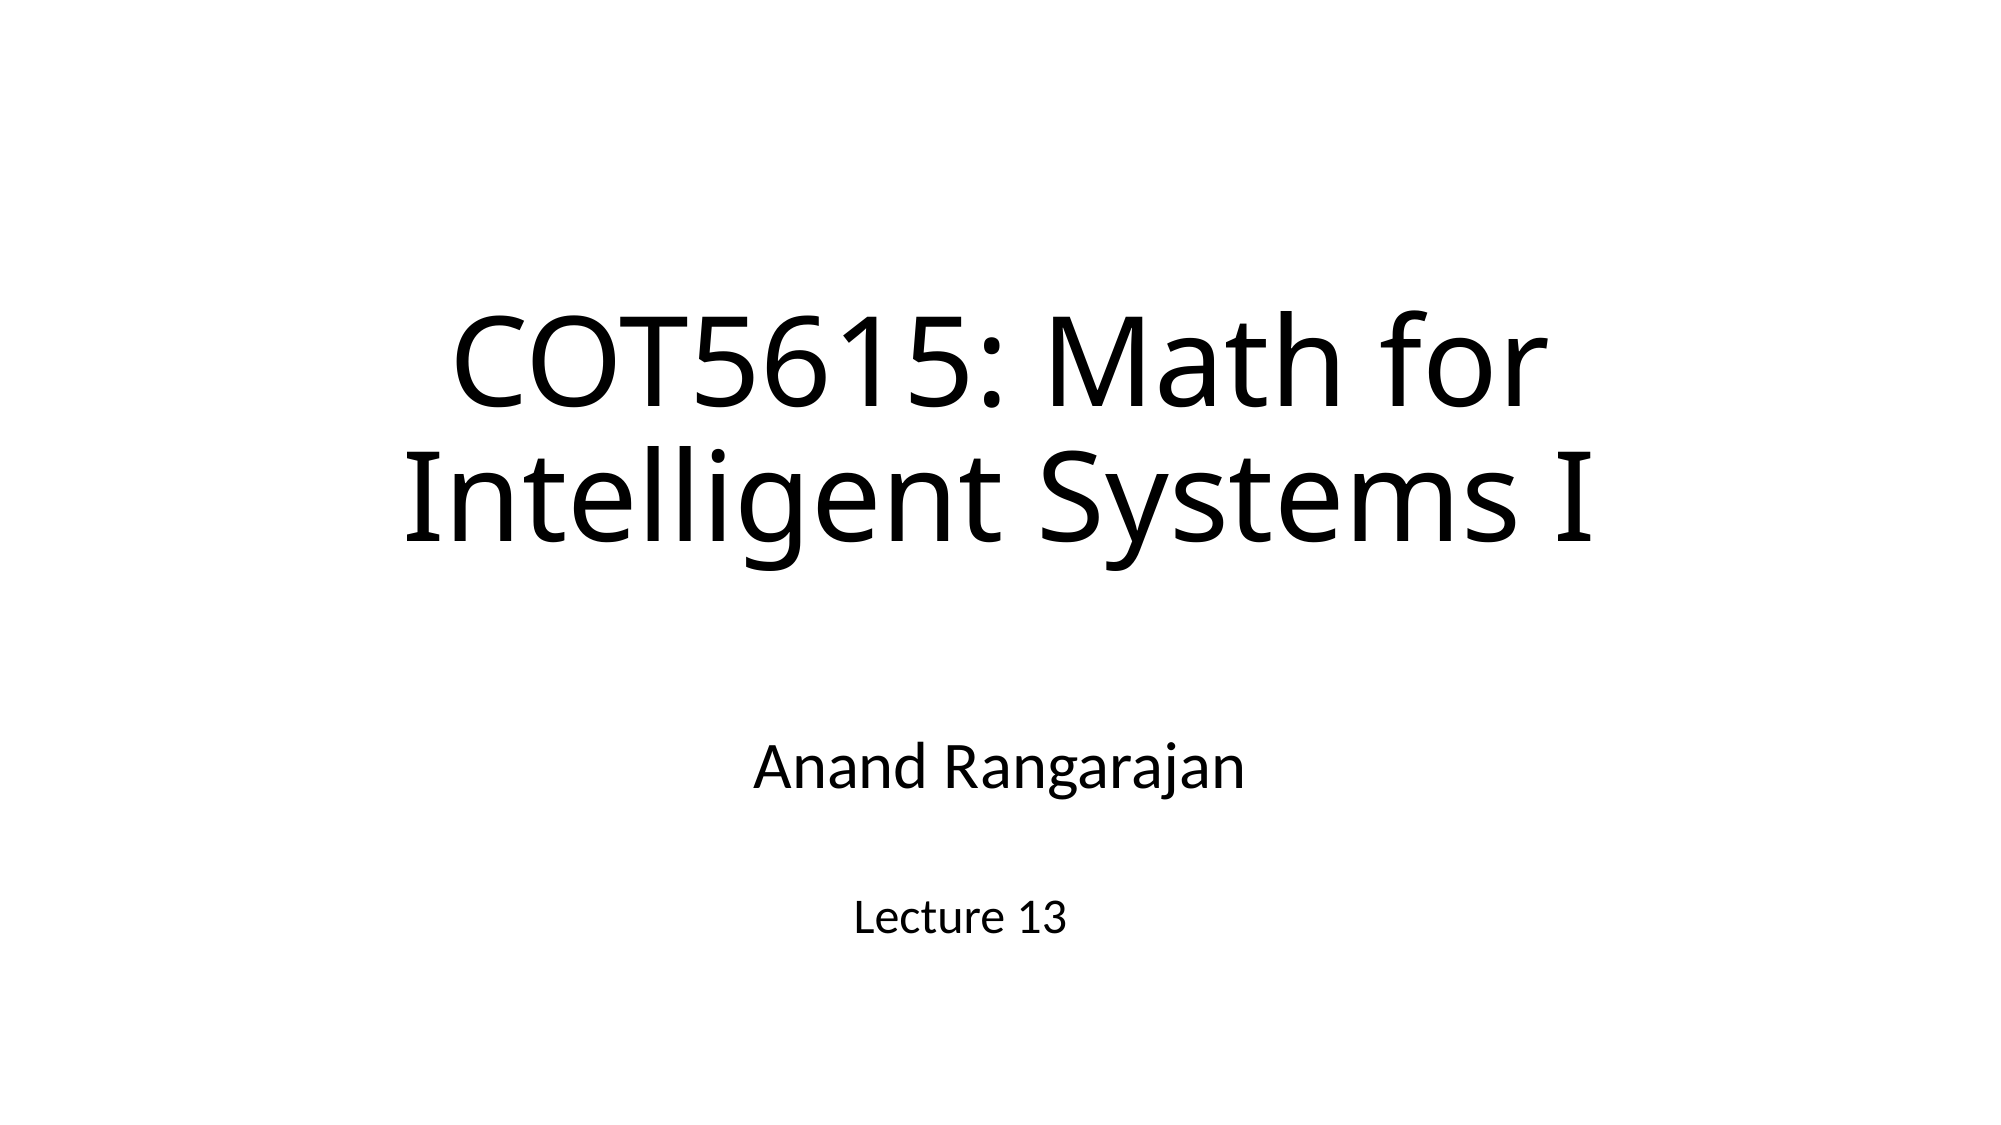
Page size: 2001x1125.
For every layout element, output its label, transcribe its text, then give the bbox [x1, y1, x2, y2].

title COT5615: Math for Intelligent Systems I [249, 184, 1750, 576]
text_box Lecture 13 [838, 876, 1083, 951]
subtitle Anand Rangarajan [249, 723, 1750, 996]
